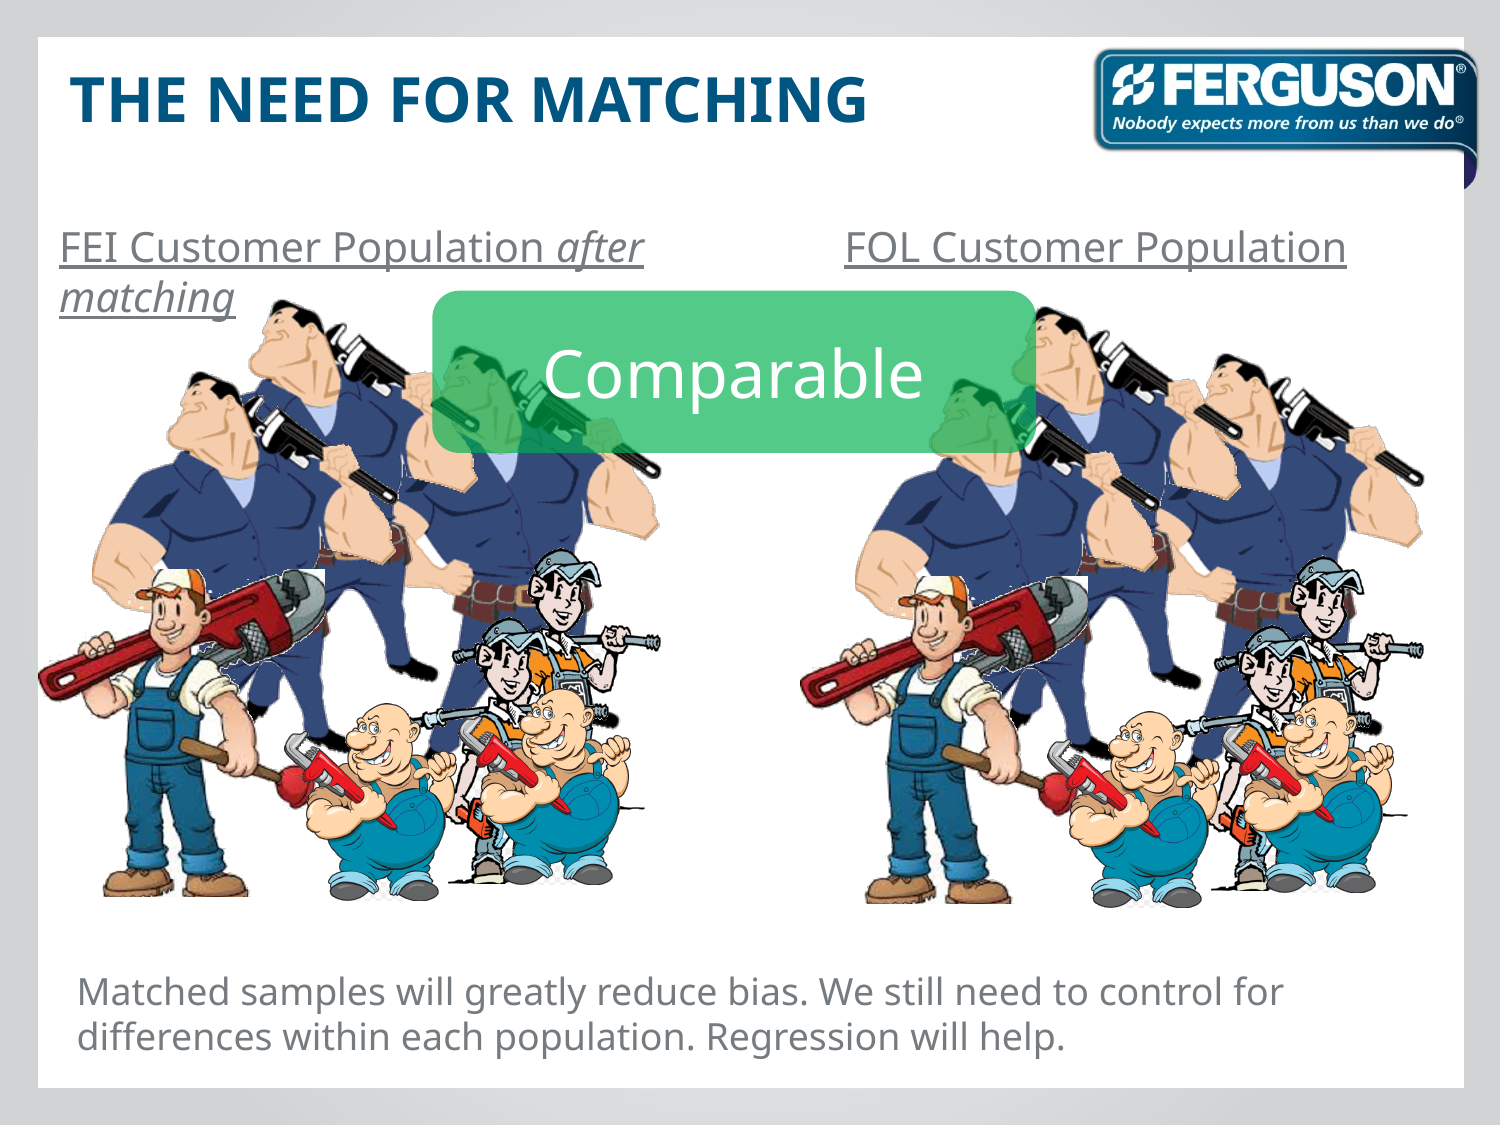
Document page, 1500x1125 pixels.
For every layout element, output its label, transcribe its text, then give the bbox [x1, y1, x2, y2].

text_box FOL Customer Population [829, 213, 1444, 278]
text_box FEI Customer Population after matching [44, 213, 801, 328]
picture [0, 0, 1500, 1125]
text_box Matched samples will greatly reduce bias. We still need to control for differences within each population. Regression will help. [61, 960, 1436, 1066]
text_box Comparable [438, 289, 1035, 454]
title The need for matching [69, 68, 1000, 162]
